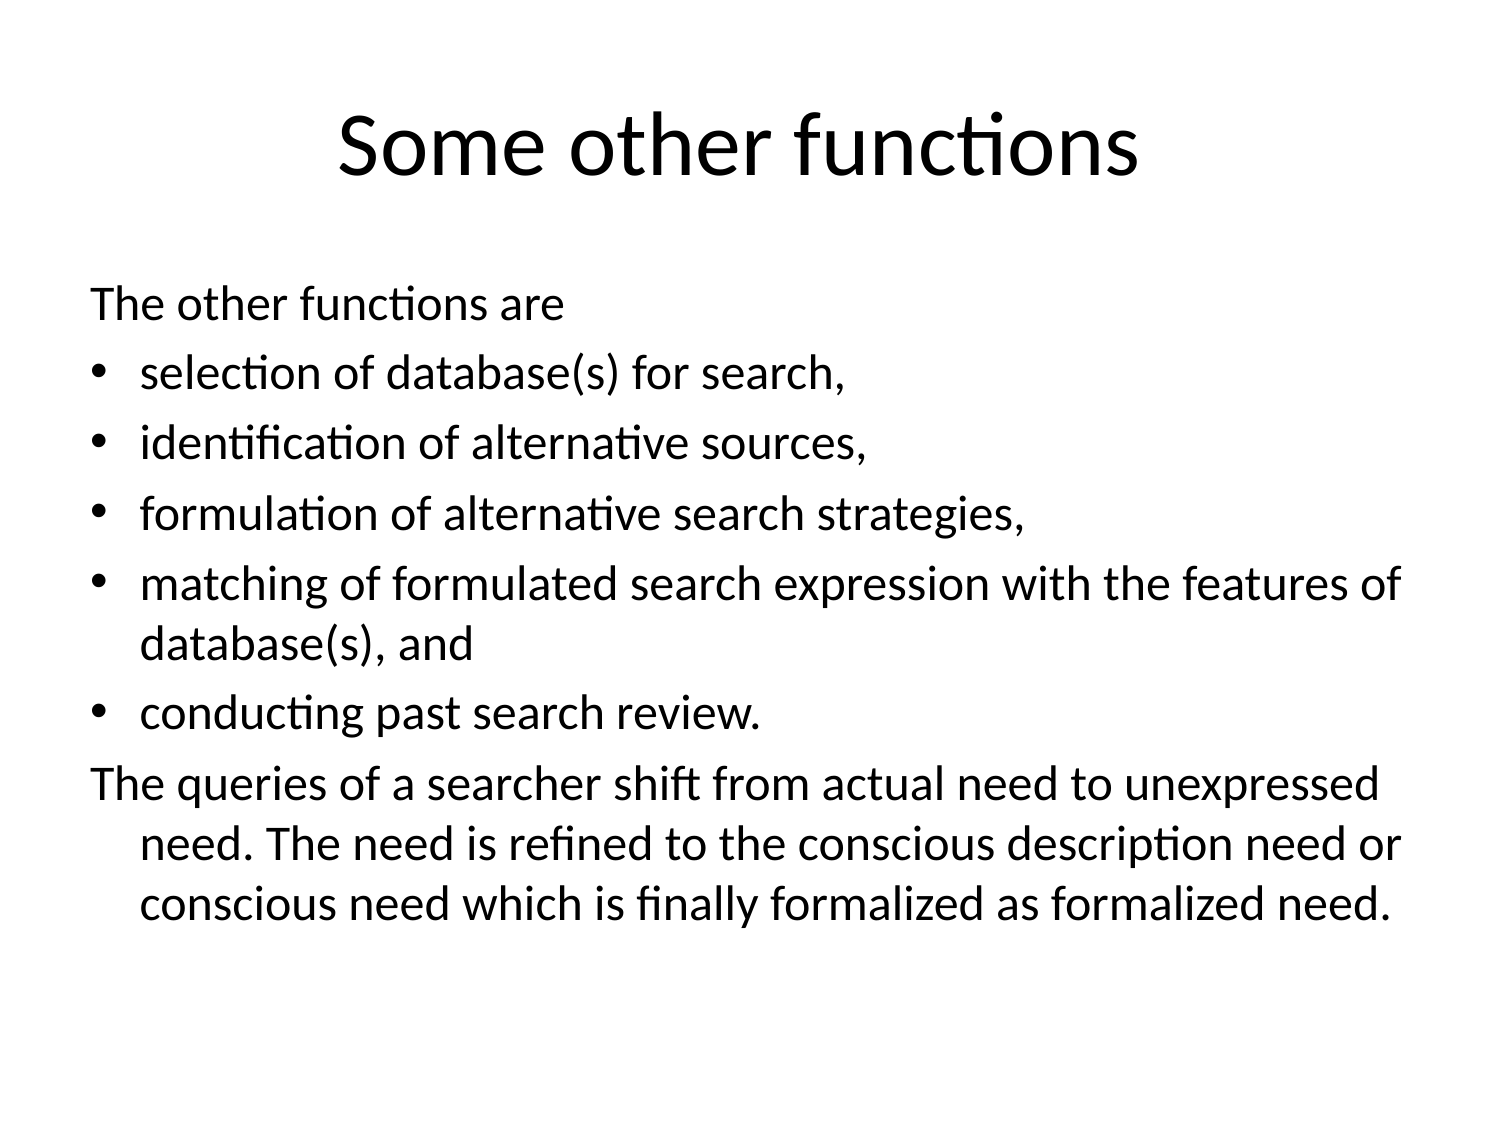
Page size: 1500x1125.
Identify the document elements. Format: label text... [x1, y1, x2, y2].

title Some other functions [75, 45, 1425, 233]
list The other functions are selection of database(s) for search, identification of alternative sources, formulation of alternative search strategies, matching of formulated search expression with the features of database(s), and conducting past search review. The queries of a searcher shift from actual need to unexpressed need. The need is refined to the conscious description need or conscious need which is finally formalized as formalized need. [75, 262, 1425, 1005]
